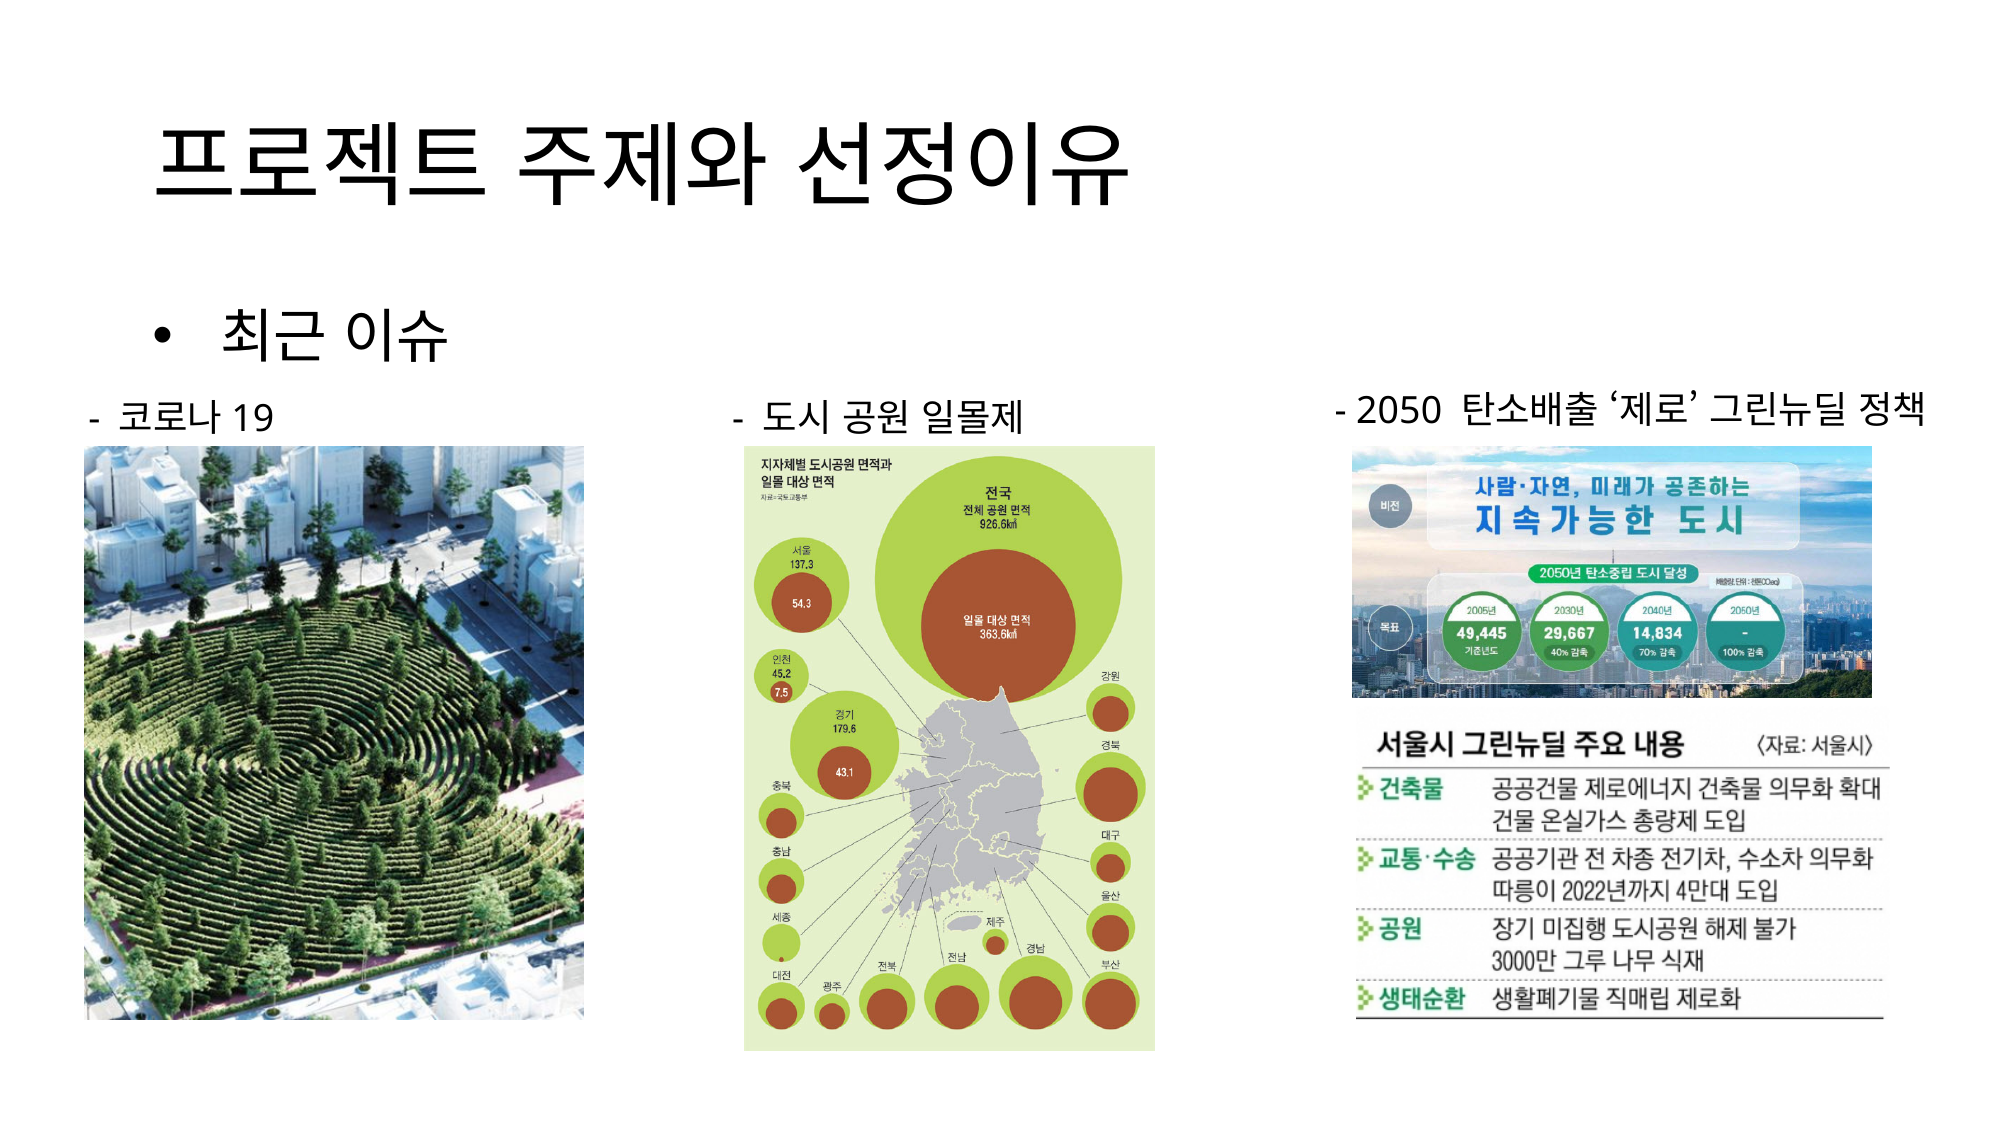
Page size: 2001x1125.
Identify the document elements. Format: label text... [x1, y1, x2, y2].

picture [1352, 446, 1872, 698]
picture [1356, 706, 1909, 1051]
picture [744, 446, 1155, 1051]
text_box - 도시 공원 일몰제 [717, 386, 1041, 447]
list 최근 이슈 [137, 299, 1863, 1014]
title 프로젝트 주제와 선정이유 [137, 59, 1863, 278]
text_box - 2050 탄소배출 ‘제로’ 그린뉴딜 정책 [1169, 378, 1943, 439]
picture [84, 446, 584, 1020]
text_box - 코로나19 [0, 386, 290, 447]
